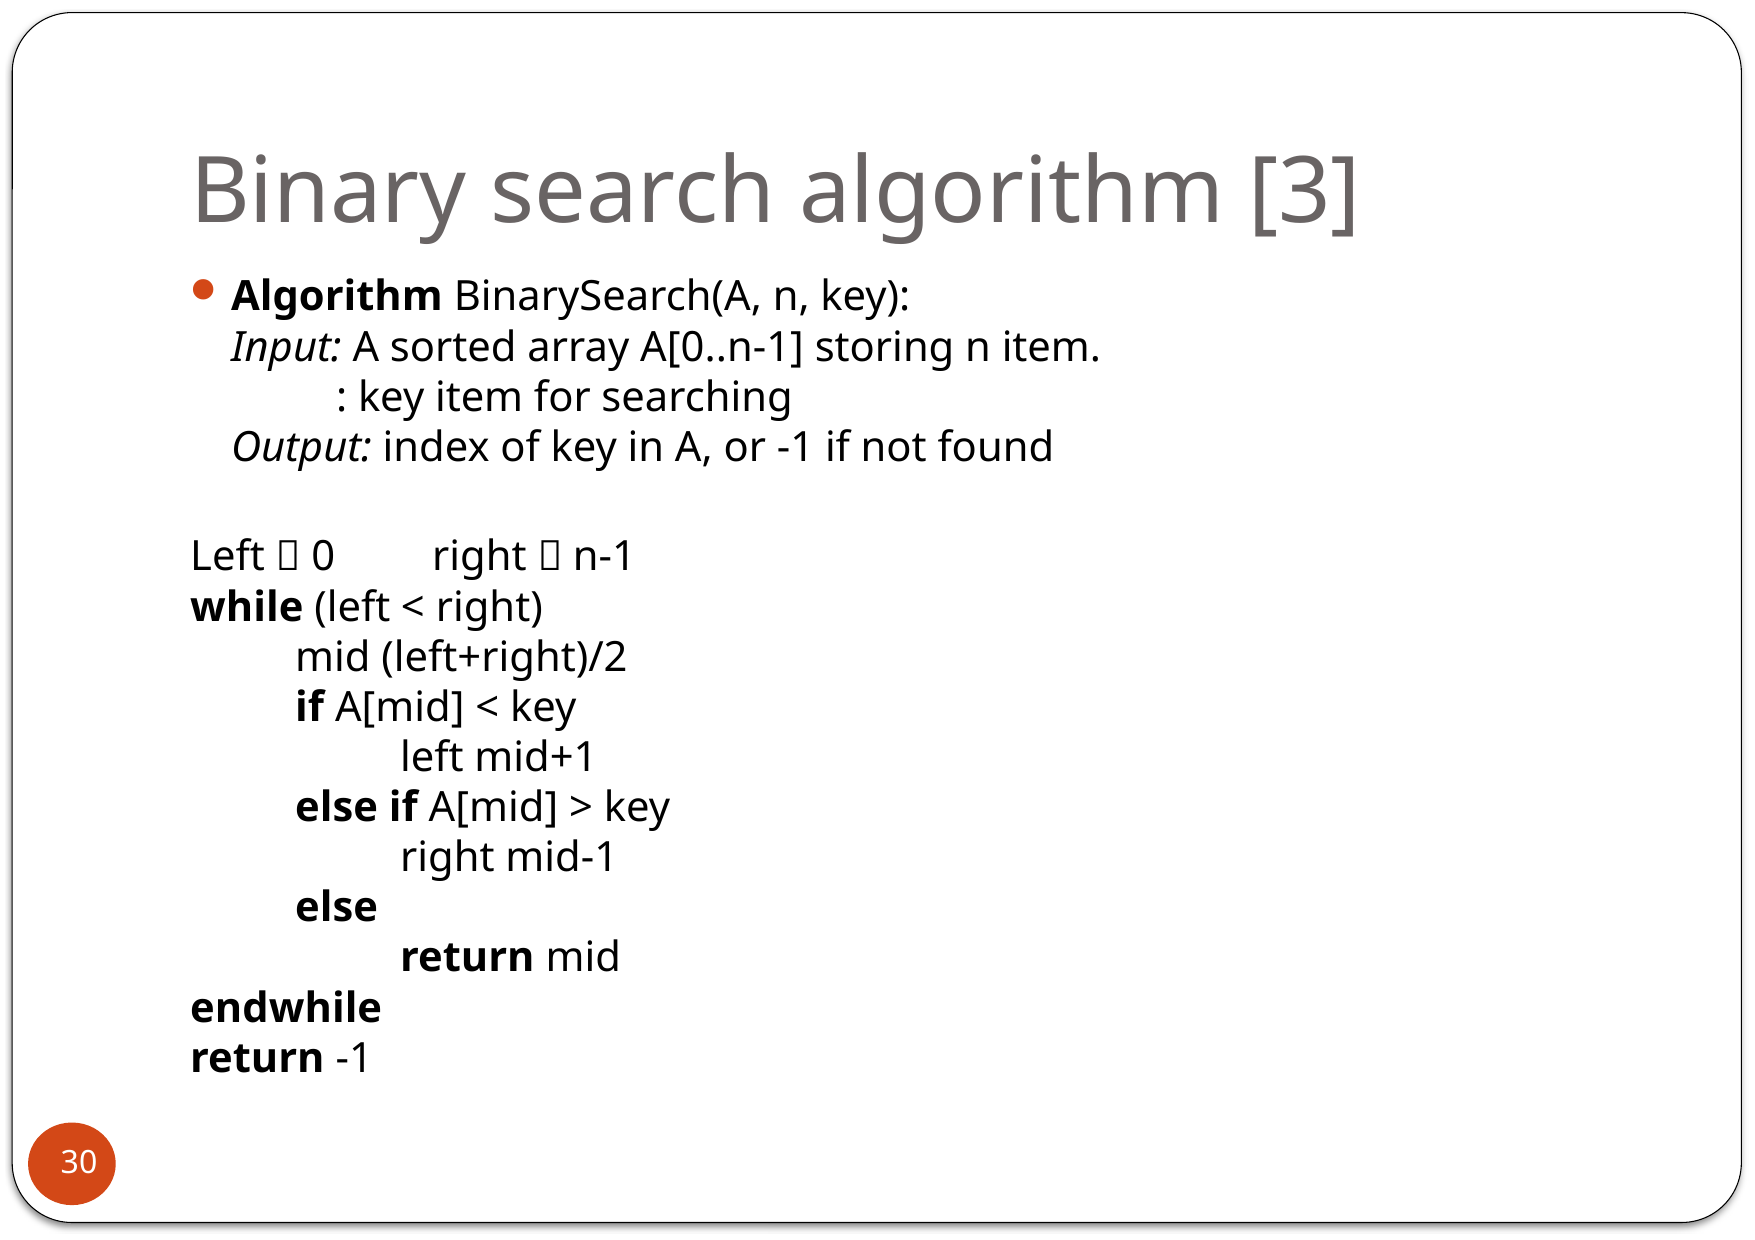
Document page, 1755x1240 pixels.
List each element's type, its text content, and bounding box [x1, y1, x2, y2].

list Algorithm BinarySearch(A, n, key): Input: A sorted array A[0..n-1] storing n item. : key item for searching Output: index of key in A, or -1 if not found Left  0 right  n-1 while (left < right) mid (left+right)/2 if A[mid] < key left mid+1 else if A[mid] > key right mid-1 else return mid endwhile return -1 [175, 261, 1667, 1089]
slide_number 30 [28, 1122, 116, 1206]
title Binary search algorithm [3] [175, 49, 1667, 257]
